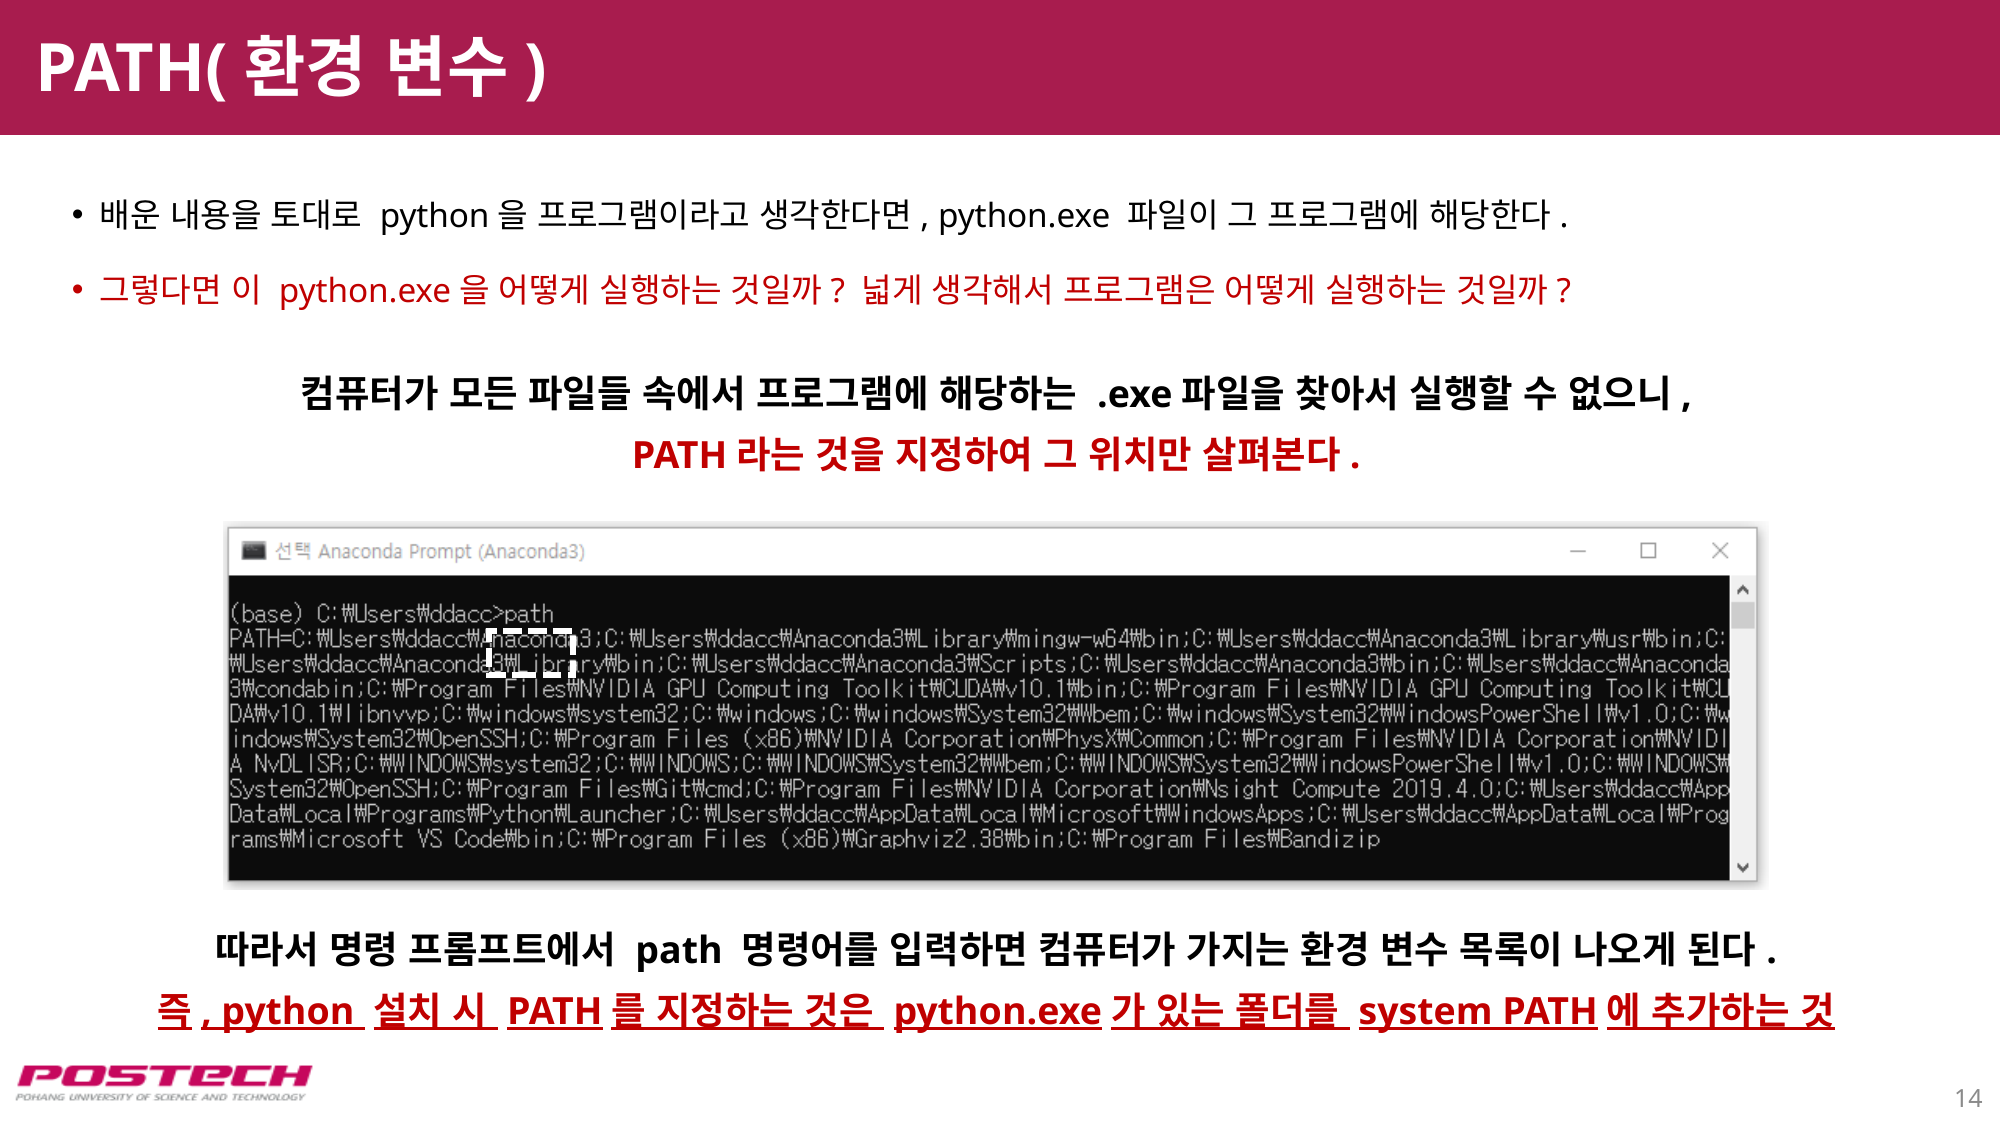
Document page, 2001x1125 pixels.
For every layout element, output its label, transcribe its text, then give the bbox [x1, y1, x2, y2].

slide_number 14 [1892, 1080, 2000, 1118]
list 배운 내용을 토대로 python을 프로그램이라고 생각한다면, python.exe 파일이 그 프로그램에 해당한다. 그렇다면 이 python.exe을 어떻게 실행하는 것일까? 넓게 생각해서 프로그램은 어떻게 실행하는 것일까? [56, 166, 1936, 359]
text_box 컴퓨터가 모든 파일들 속에서 프로그램에 해당하는 .exe파일을 찾아서 실행할 수 없으니, PATH라는 것을 지정하여 그 위치만 살펴본다. [130, 362, 1862, 493]
picture [223, 521, 1769, 890]
picture [0, 1047, 319, 1110]
title PATH(환경 변수) [20, 15, 1870, 124]
text_box 따라서 명령 프롬프트에서 path 명령어를 입력하면 컴퓨터가 가지는 환경 변수 목록이 나오게 된다. 즉, python 설치 시 PATH를 지정하는 것은 python.exe가 있는 폴더를 system PATH에 추가하는 것 [130, 918, 1862, 1052]
